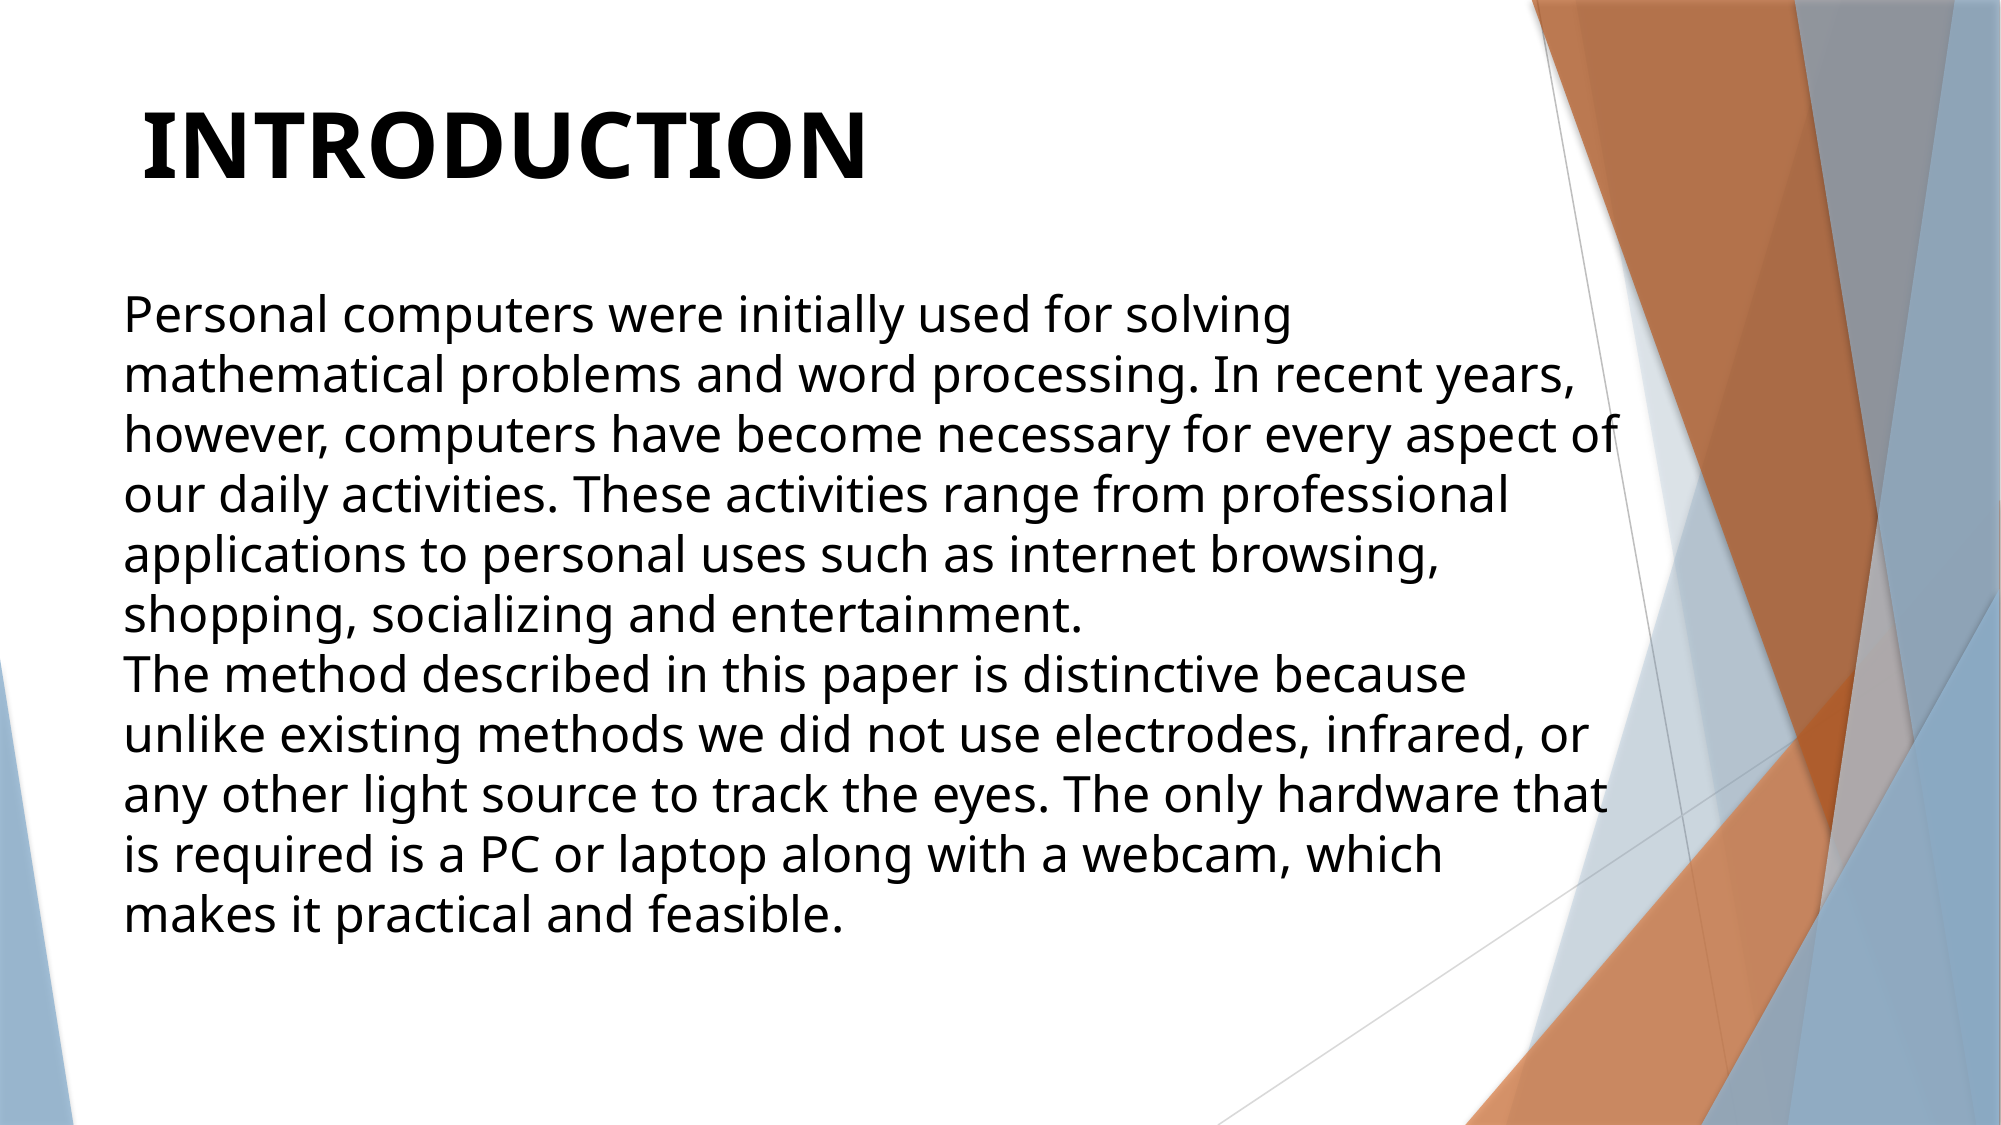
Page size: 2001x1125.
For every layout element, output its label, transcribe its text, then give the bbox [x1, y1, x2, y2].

text_box INTRODUCTION [128, 80, 1231, 205]
text_box Personal computers were initially used for solving mathematical problems and word processing. In recent years, however, computers have become necessary for every aspect of our daily activities. These activities range from professional applications to personal uses such as internet browsing, shopping, socializing and entertainment. The method described in this paper is distinctive because unlike existing methods we did not use electrodes, infrared, or any other light source to track the eyes. The only hardware that is required is a PC or laptop along with a webcam, which makes it practical and feasible. [109, 275, 1768, 995]
